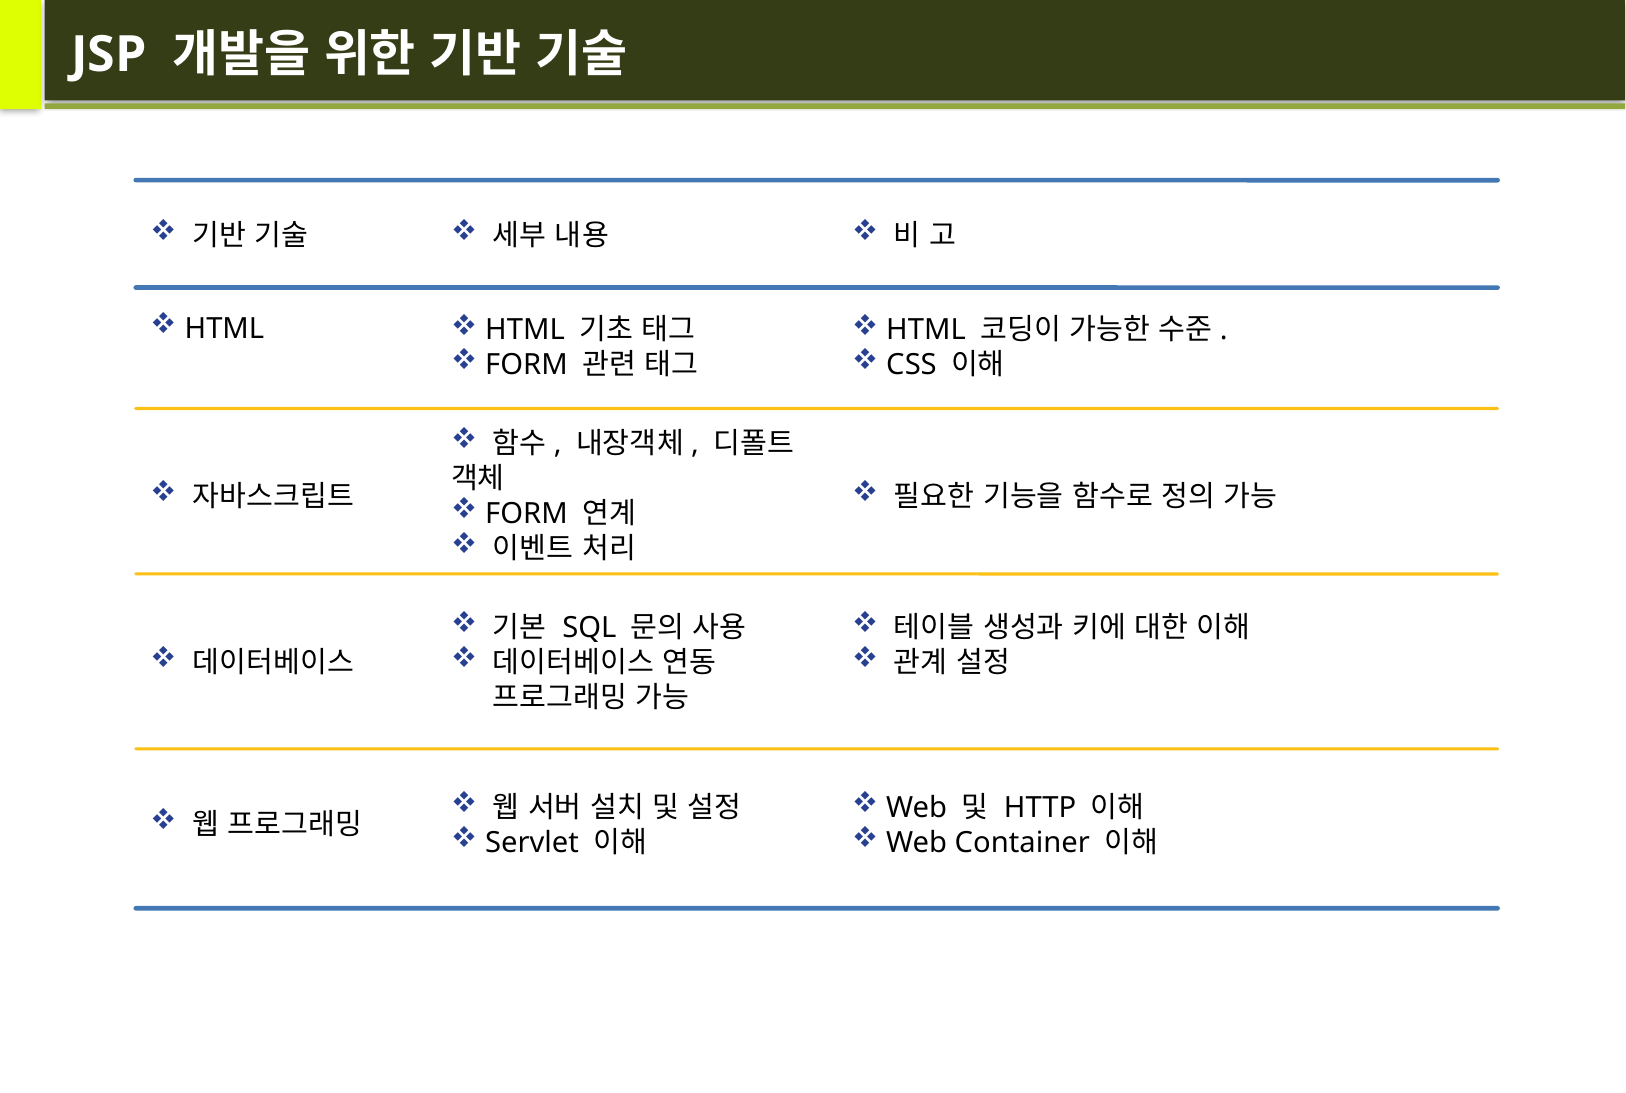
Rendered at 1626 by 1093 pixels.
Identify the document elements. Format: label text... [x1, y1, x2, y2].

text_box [135, 179, 1498, 909]
title JSP 개발을 위한 기반 기술 [56, 0, 1604, 103]
